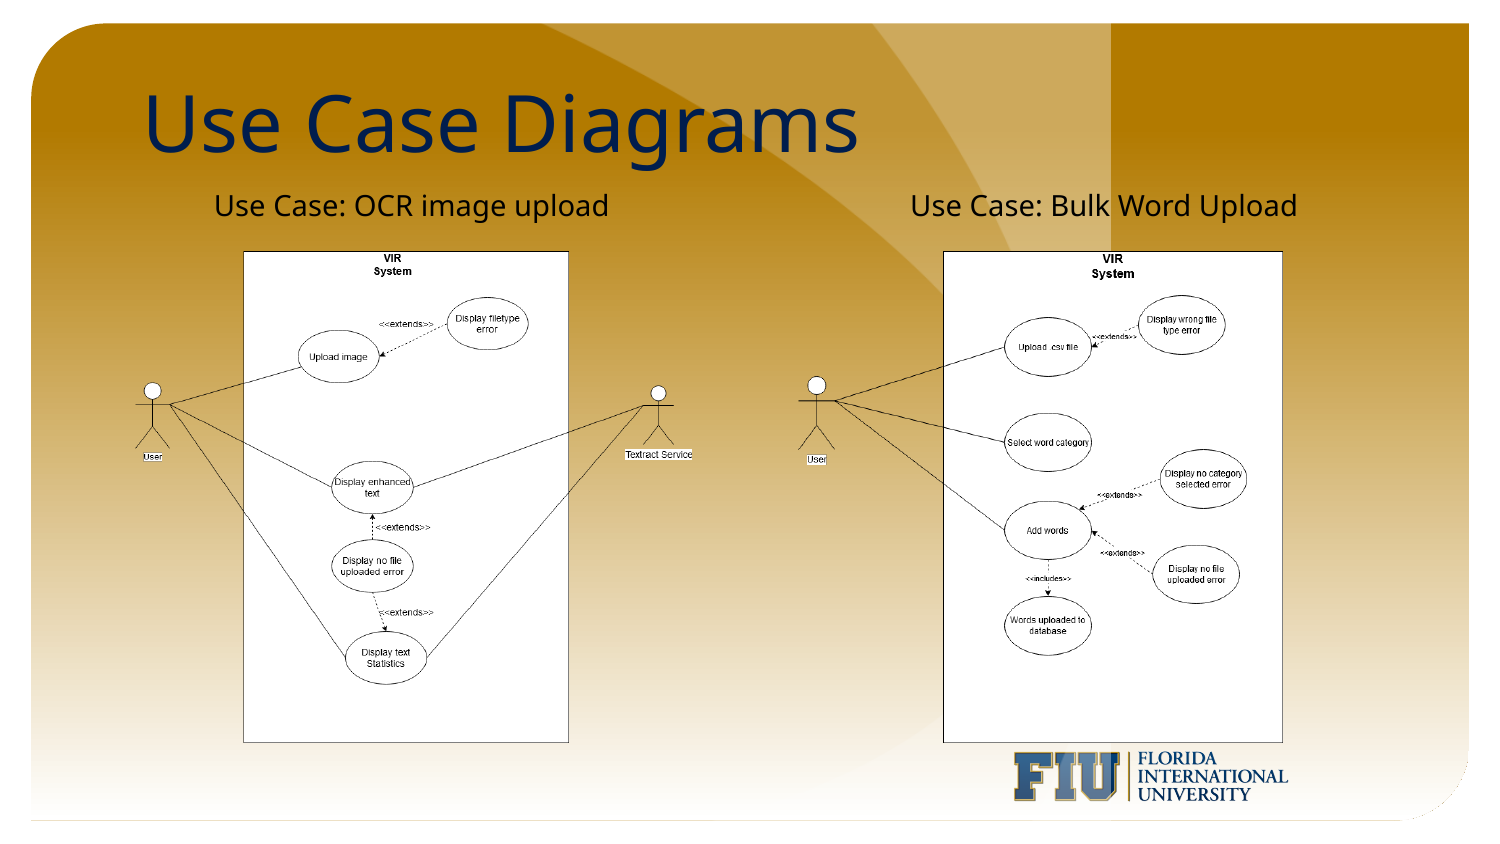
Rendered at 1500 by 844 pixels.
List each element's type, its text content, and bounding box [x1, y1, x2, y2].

text_box Use Case: OCR image upload [198, 172, 659, 238]
title Use Case Diagrams [127, 46, 1372, 176]
text_box Use Case: Bulk Word Upload [895, 172, 1356, 238]
picture [24, 22, 1301, 821]
